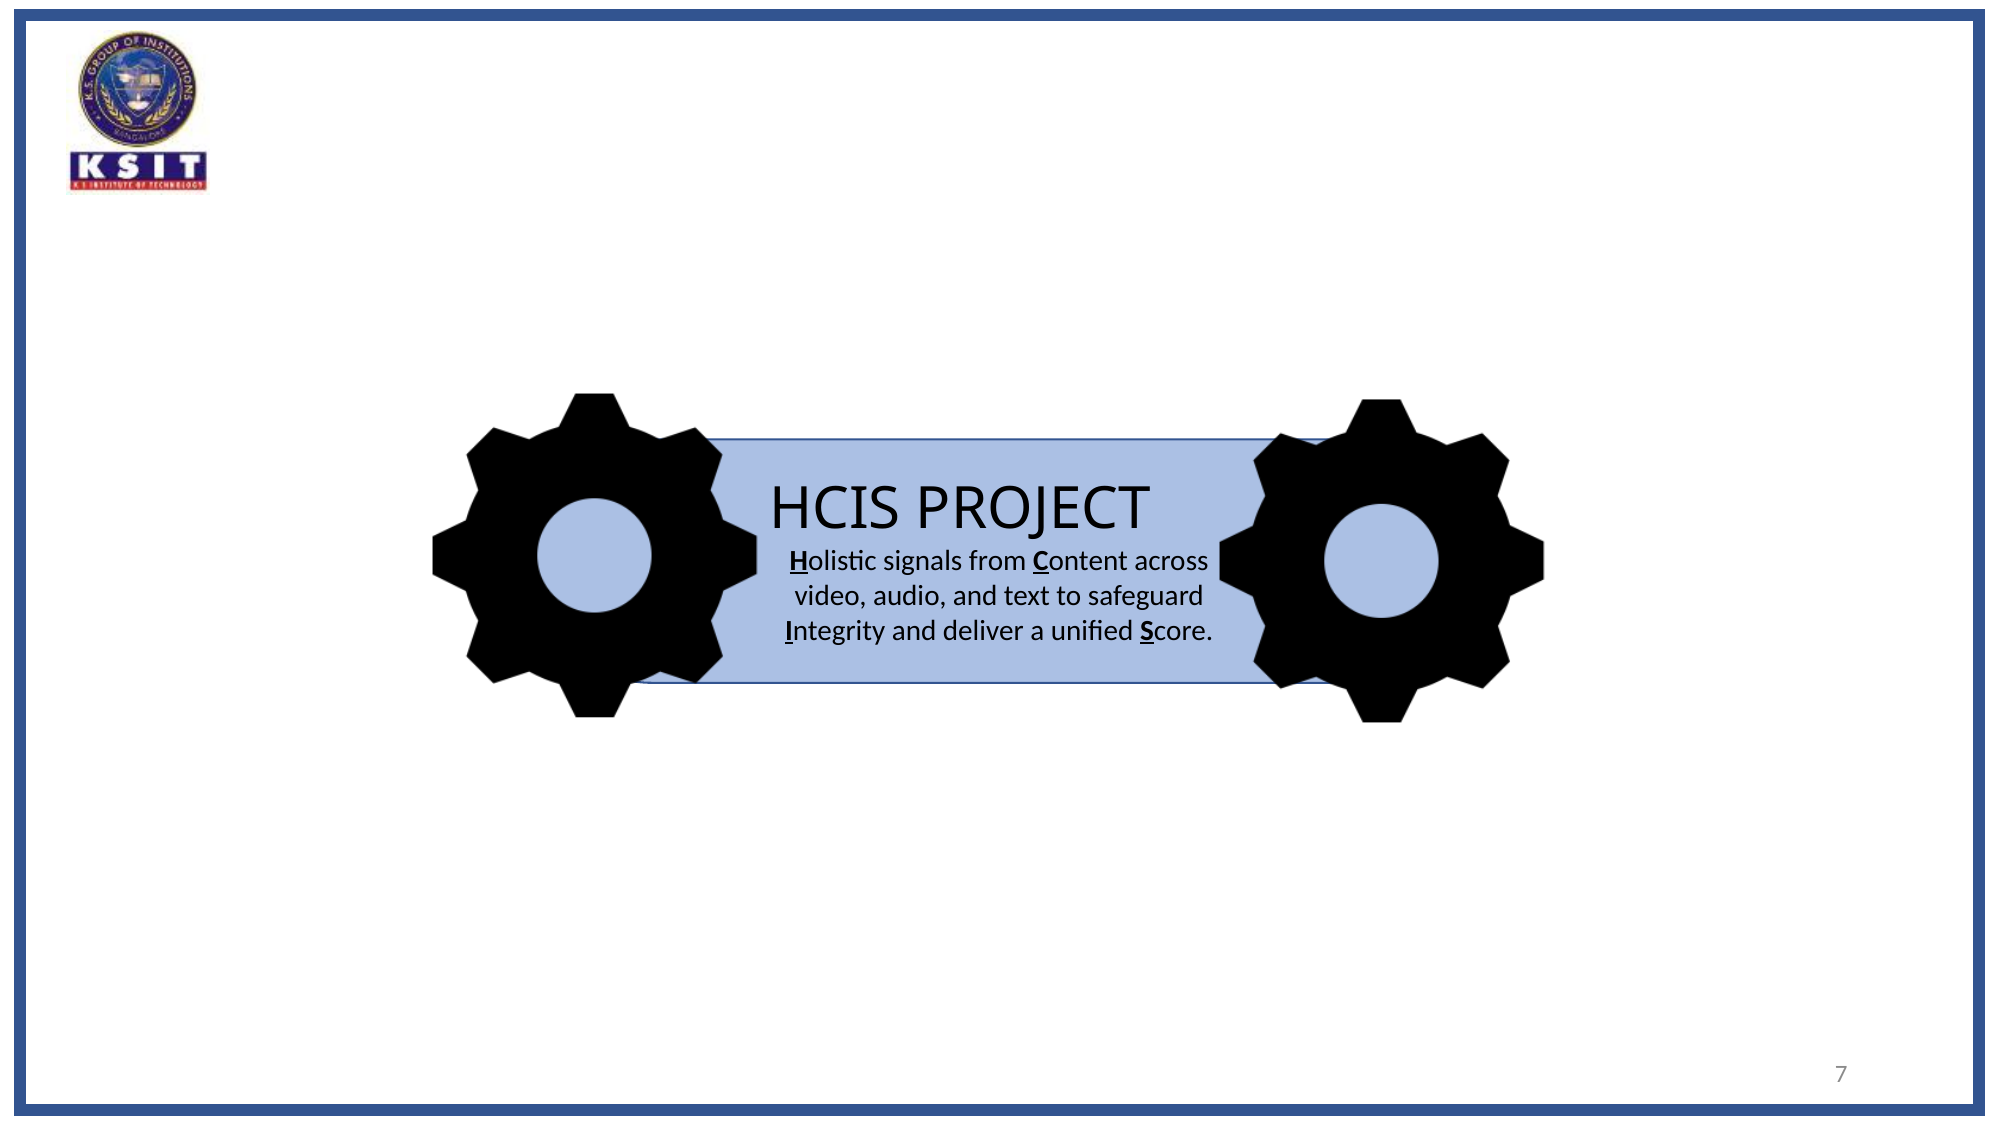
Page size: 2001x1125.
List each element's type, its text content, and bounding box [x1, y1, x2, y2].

picture [366, 327, 823, 784]
text_box [823, 654, 1153, 684]
text_box HCIS PROJECT [823, 462, 1153, 533]
text_box Holistic signals from Content across video, audio, and text to safeguard Integrity and deliver a unified Score. [823, 533, 1153, 654]
text_box [19, 14, 1980, 1111]
picture [66, 30, 210, 195]
picture [1153, 332, 1610, 790]
text_box [823, 438, 1153, 462]
